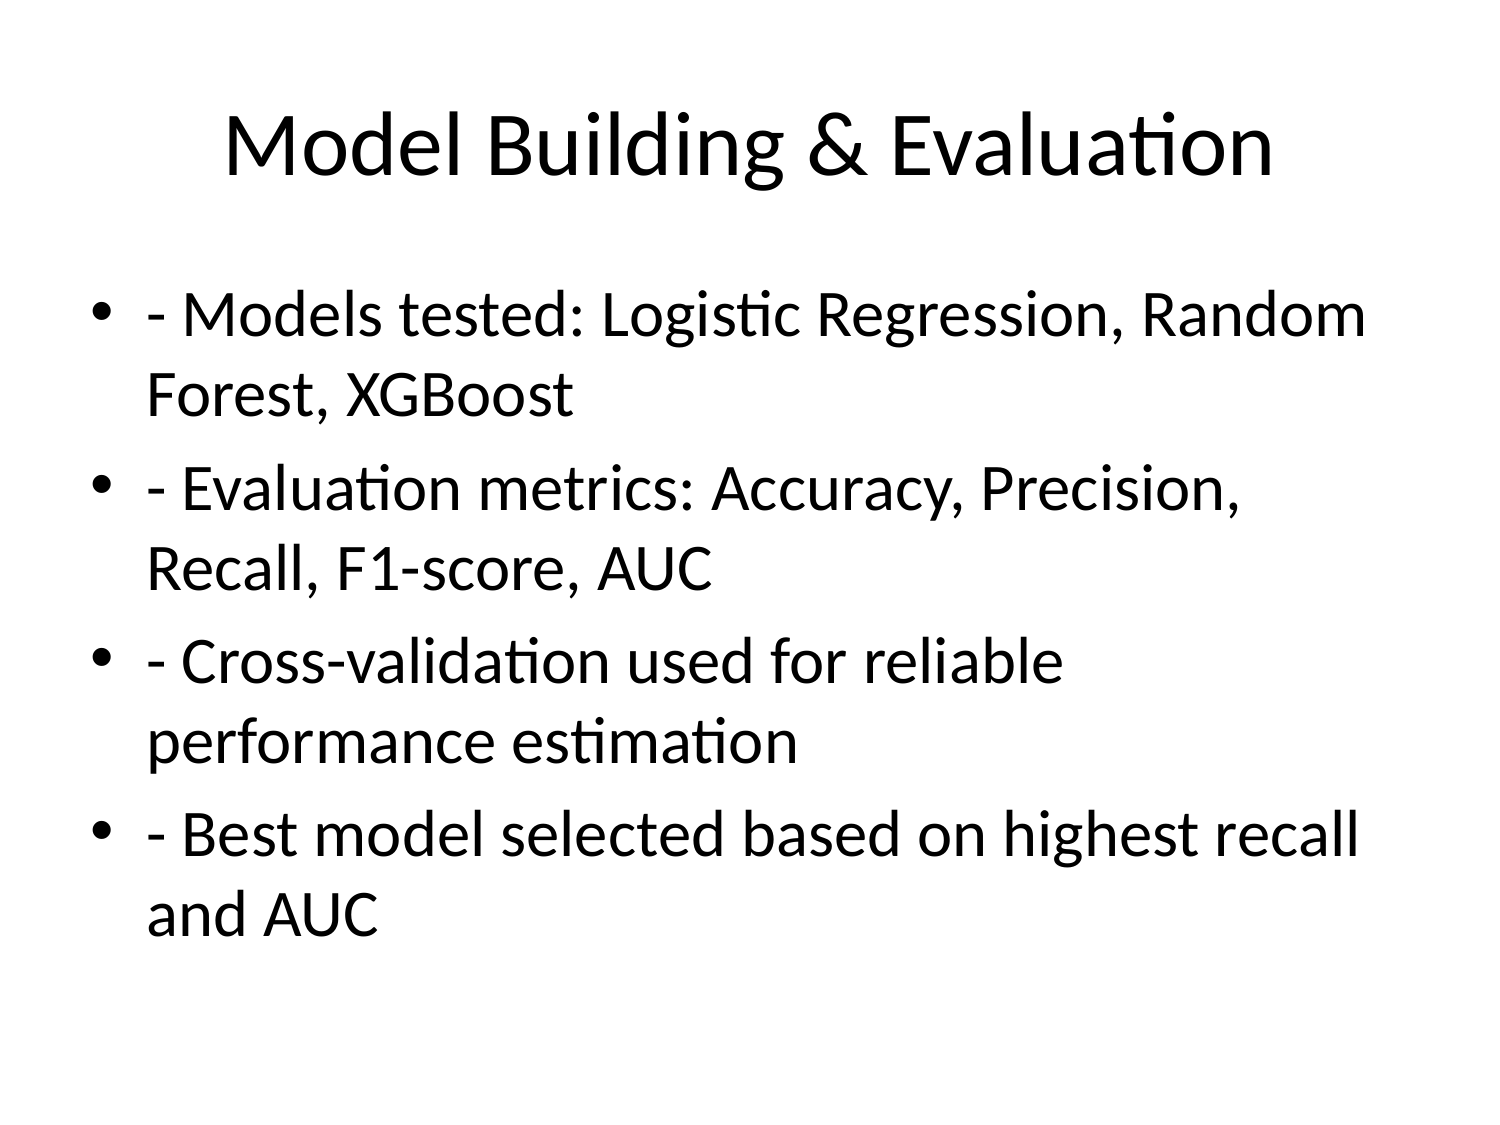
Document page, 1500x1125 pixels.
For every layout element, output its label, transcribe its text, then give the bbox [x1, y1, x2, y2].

list - Models tested: Logistic Regression, Random Forest, XGBoost - Evaluation metrics: Accuracy, Precision, Recall, F1-score, AUC - Cross-validation used for reliable performance estimation - Best model selected based on highest recall and AUC [75, 262, 1425, 1005]
title Model Building & Evaluation [75, 45, 1425, 233]
